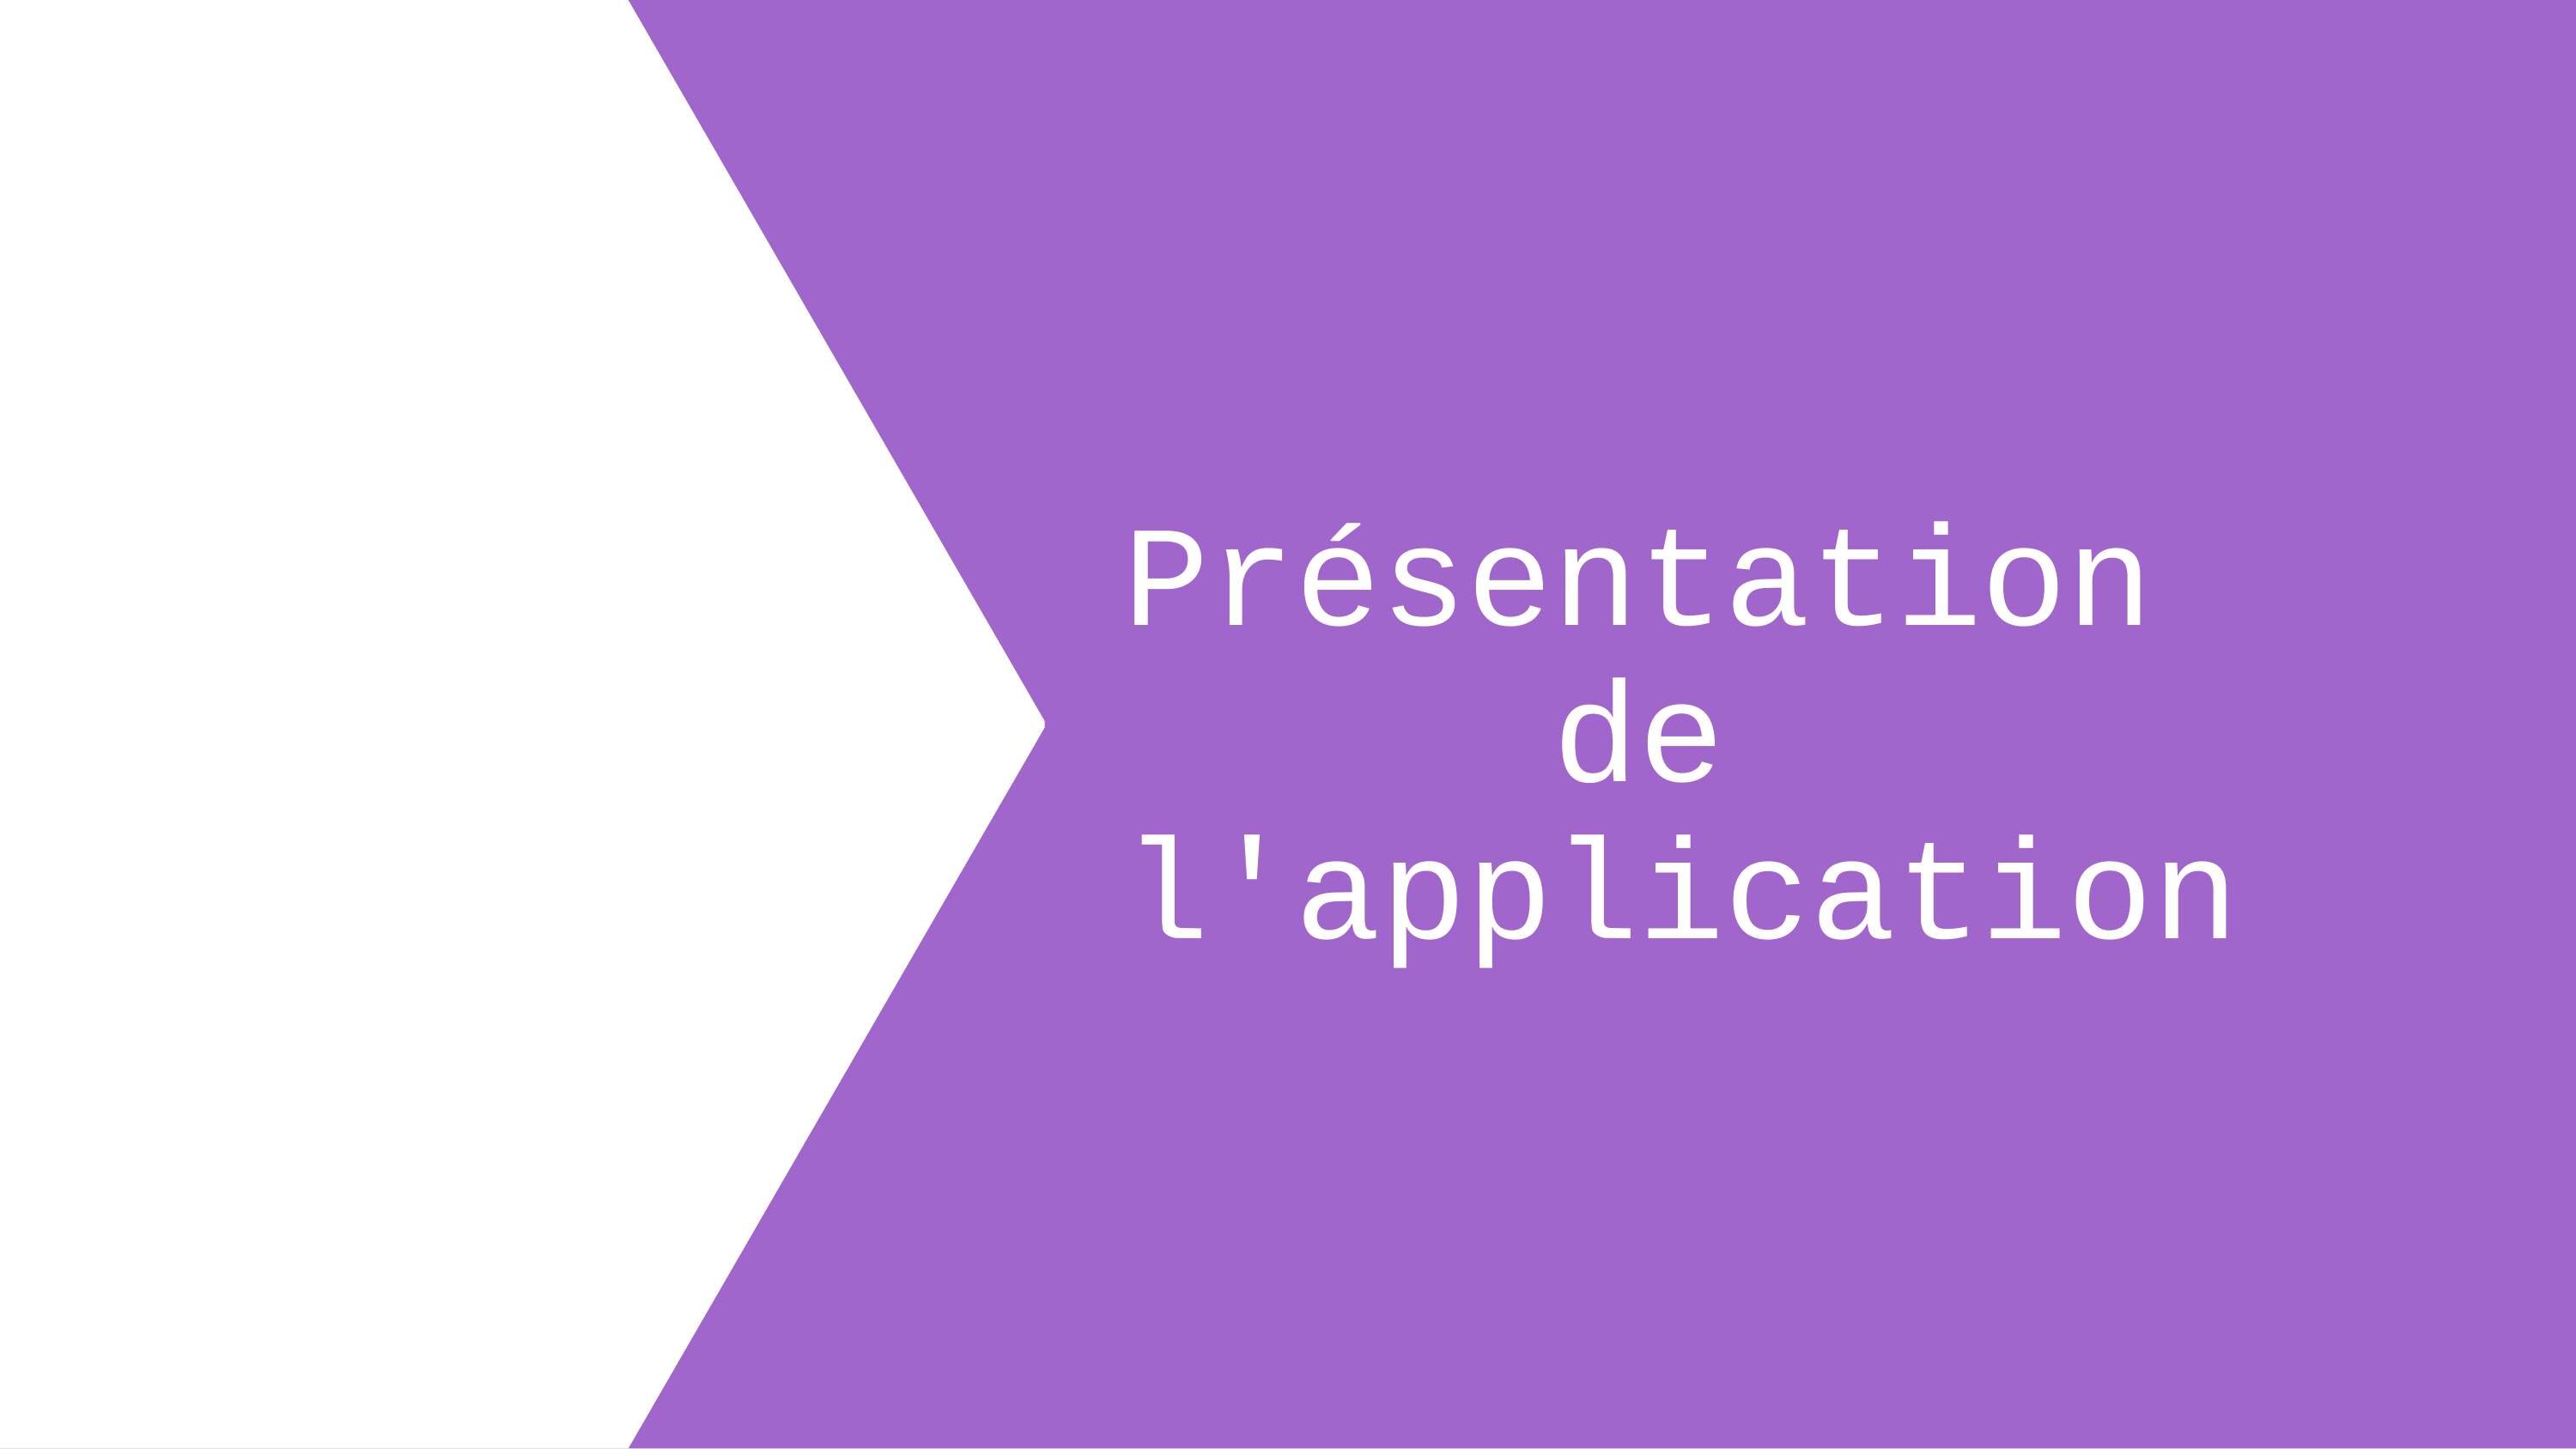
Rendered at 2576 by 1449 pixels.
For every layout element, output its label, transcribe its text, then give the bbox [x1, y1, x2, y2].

title Présentation de l'application [1121, 478, 2241, 967]
text_box [0, 0, 1045, 1449]
text_box [629, 0, 2576, 1449]
